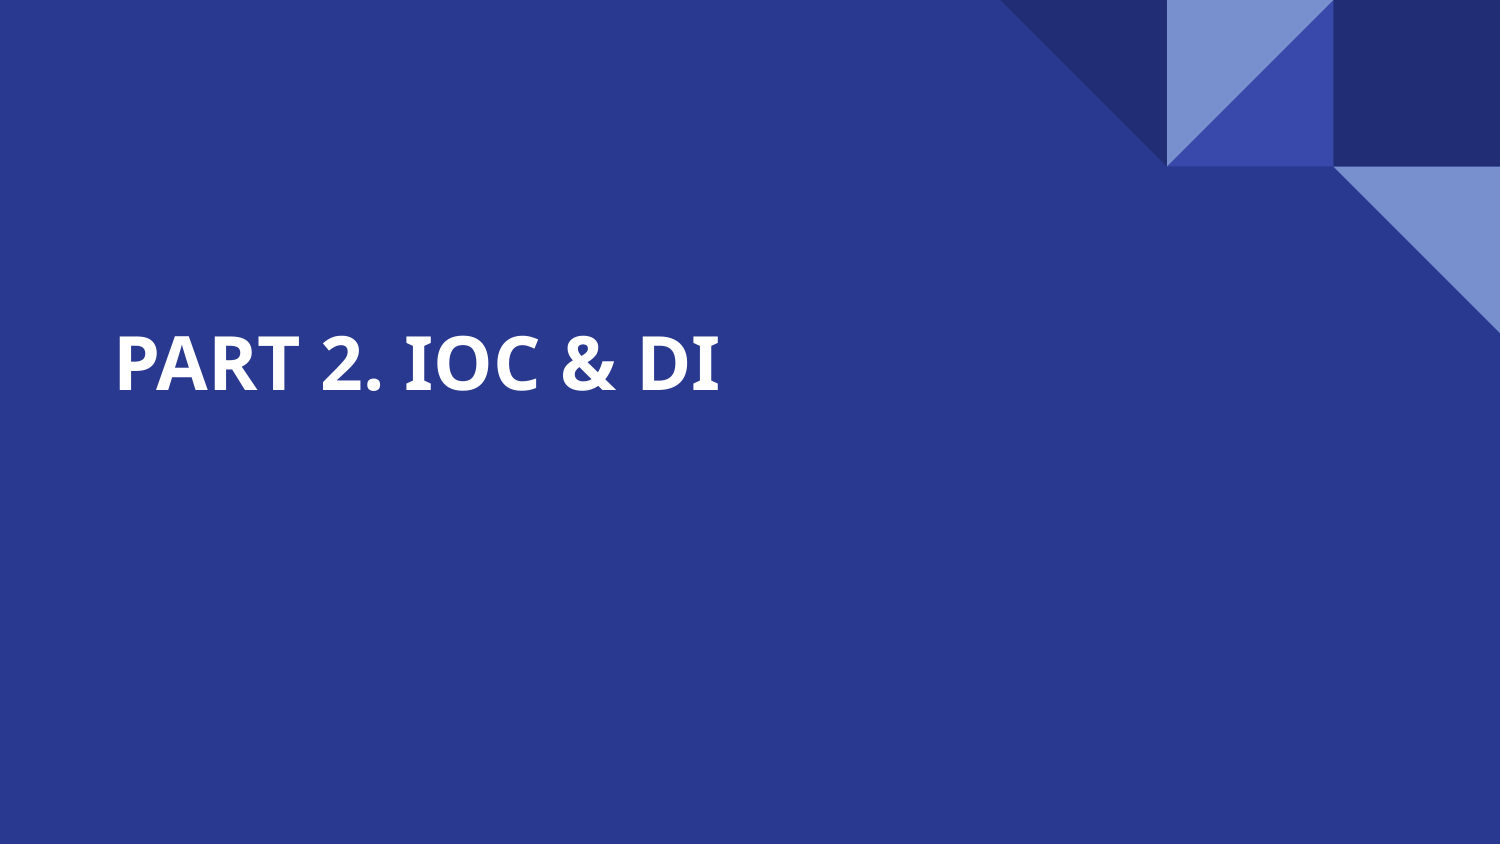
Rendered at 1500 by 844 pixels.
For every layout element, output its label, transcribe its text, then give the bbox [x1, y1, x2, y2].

title PART 2. IOC & DI [98, 291, 1447, 429]
